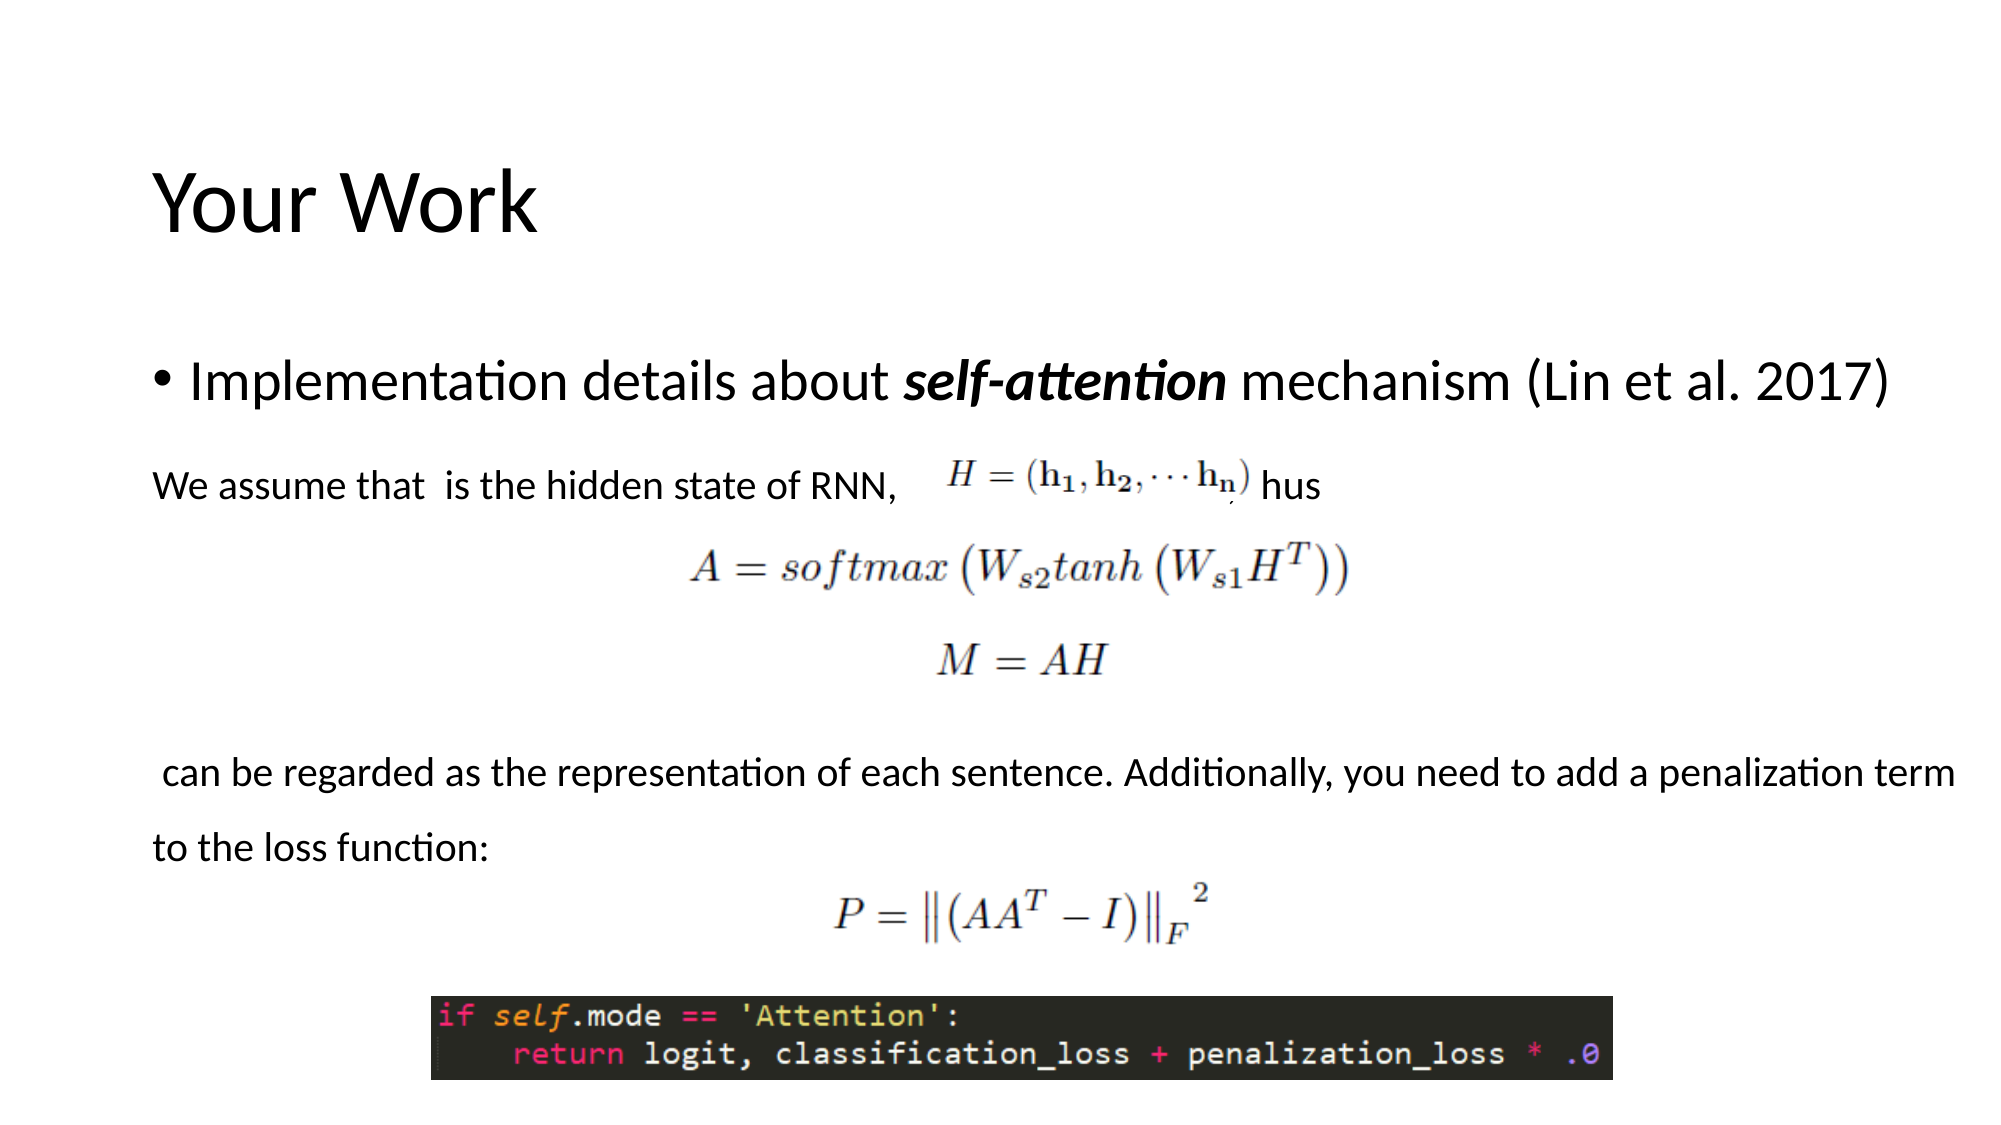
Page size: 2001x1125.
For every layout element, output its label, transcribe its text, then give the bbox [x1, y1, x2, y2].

title Your Work [137, 59, 1863, 278]
picture [828, 872, 1215, 955]
picture [431, 996, 1613, 1080]
picture [937, 447, 1262, 501]
picture [921, 633, 1122, 686]
picture [685, 535, 1359, 607]
